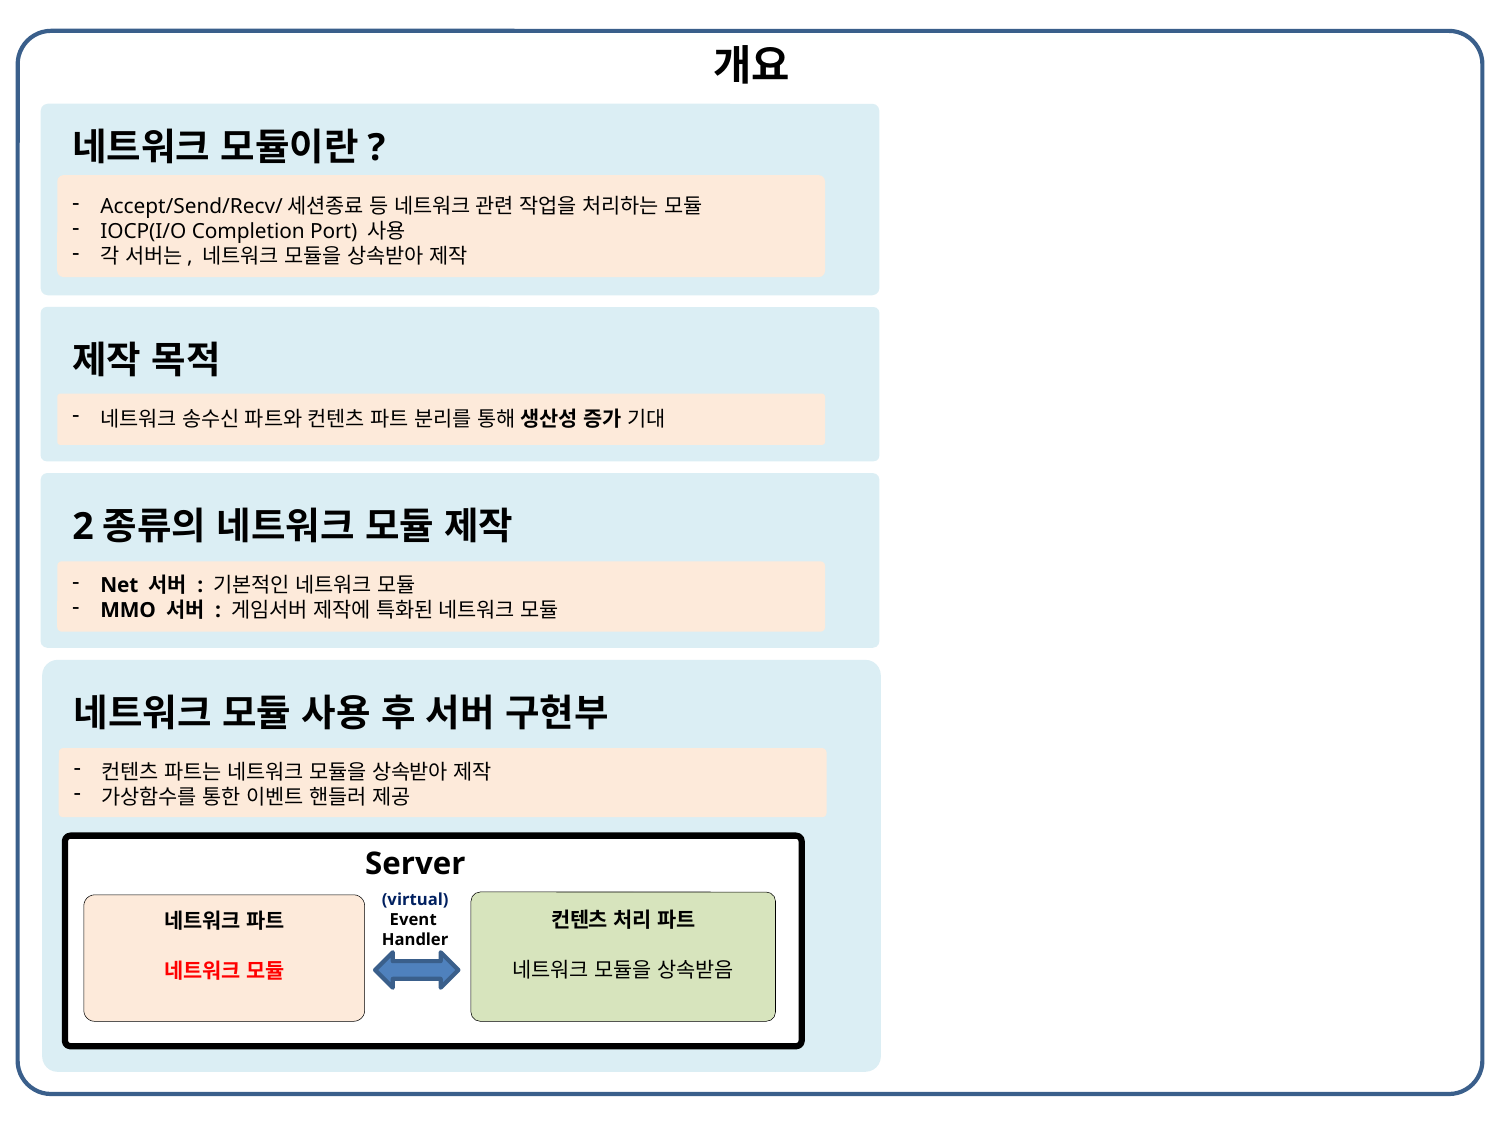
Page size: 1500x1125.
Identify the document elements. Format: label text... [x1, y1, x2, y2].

text_box [40, 657, 883, 1074]
text_box 네트워크 모듈 사용 후 서버 구현부 컨텐츠 파트는 네트워크 모듈을 상속받아 제작 가상함수를 통한 이벤트 핸들러 제공 [58, 680, 811, 816]
text_box [372, 956, 461, 990]
text_box [15, 28, 1485, 1097]
text_box [56, 746, 829, 820]
text_box [62, 833, 804, 1049]
text_box Server [350, 835, 481, 888]
text_box 개요 [698, 30, 806, 96]
text_box (virtual) Event Handler [367, 881, 464, 956]
text_box 컨텐츠 처리 파트 네트워크 모듈을 상속받음 [468, 889, 778, 1024]
text_box 네트워크 파트 네트워크 모듈 [81, 892, 367, 1024]
